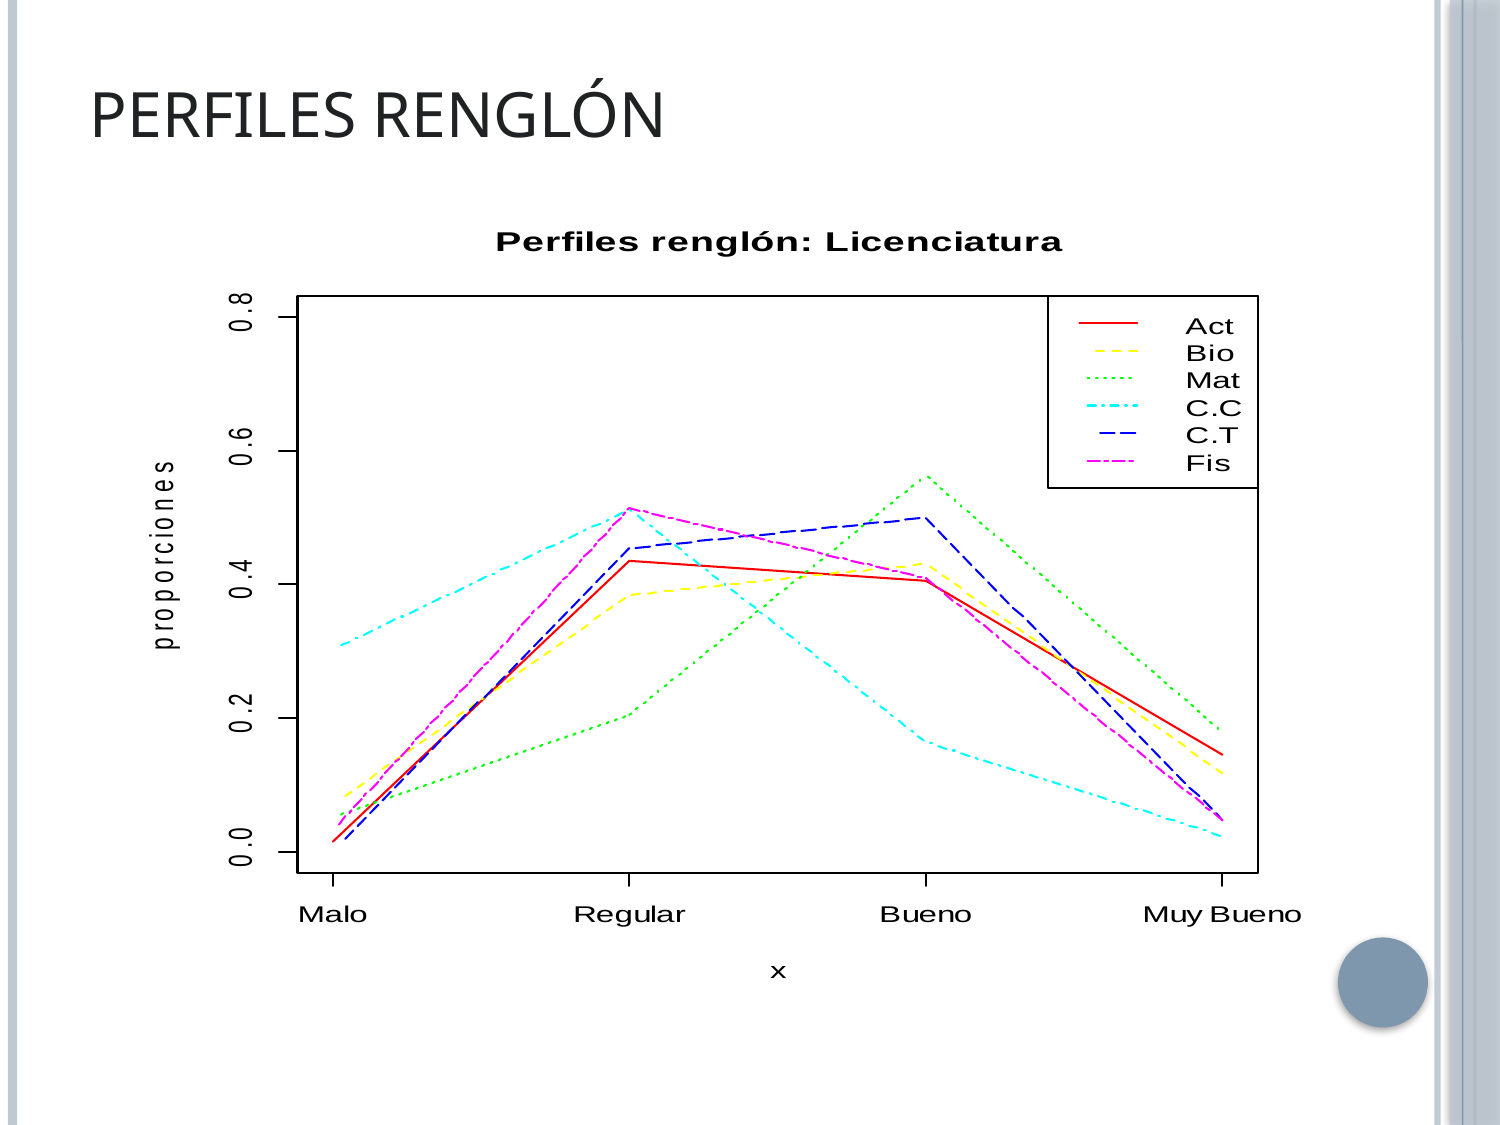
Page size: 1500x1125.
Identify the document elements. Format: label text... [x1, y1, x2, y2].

picture [135, 183, 1342, 1012]
title Perfiles renglón [75, 45, 1300, 233]
